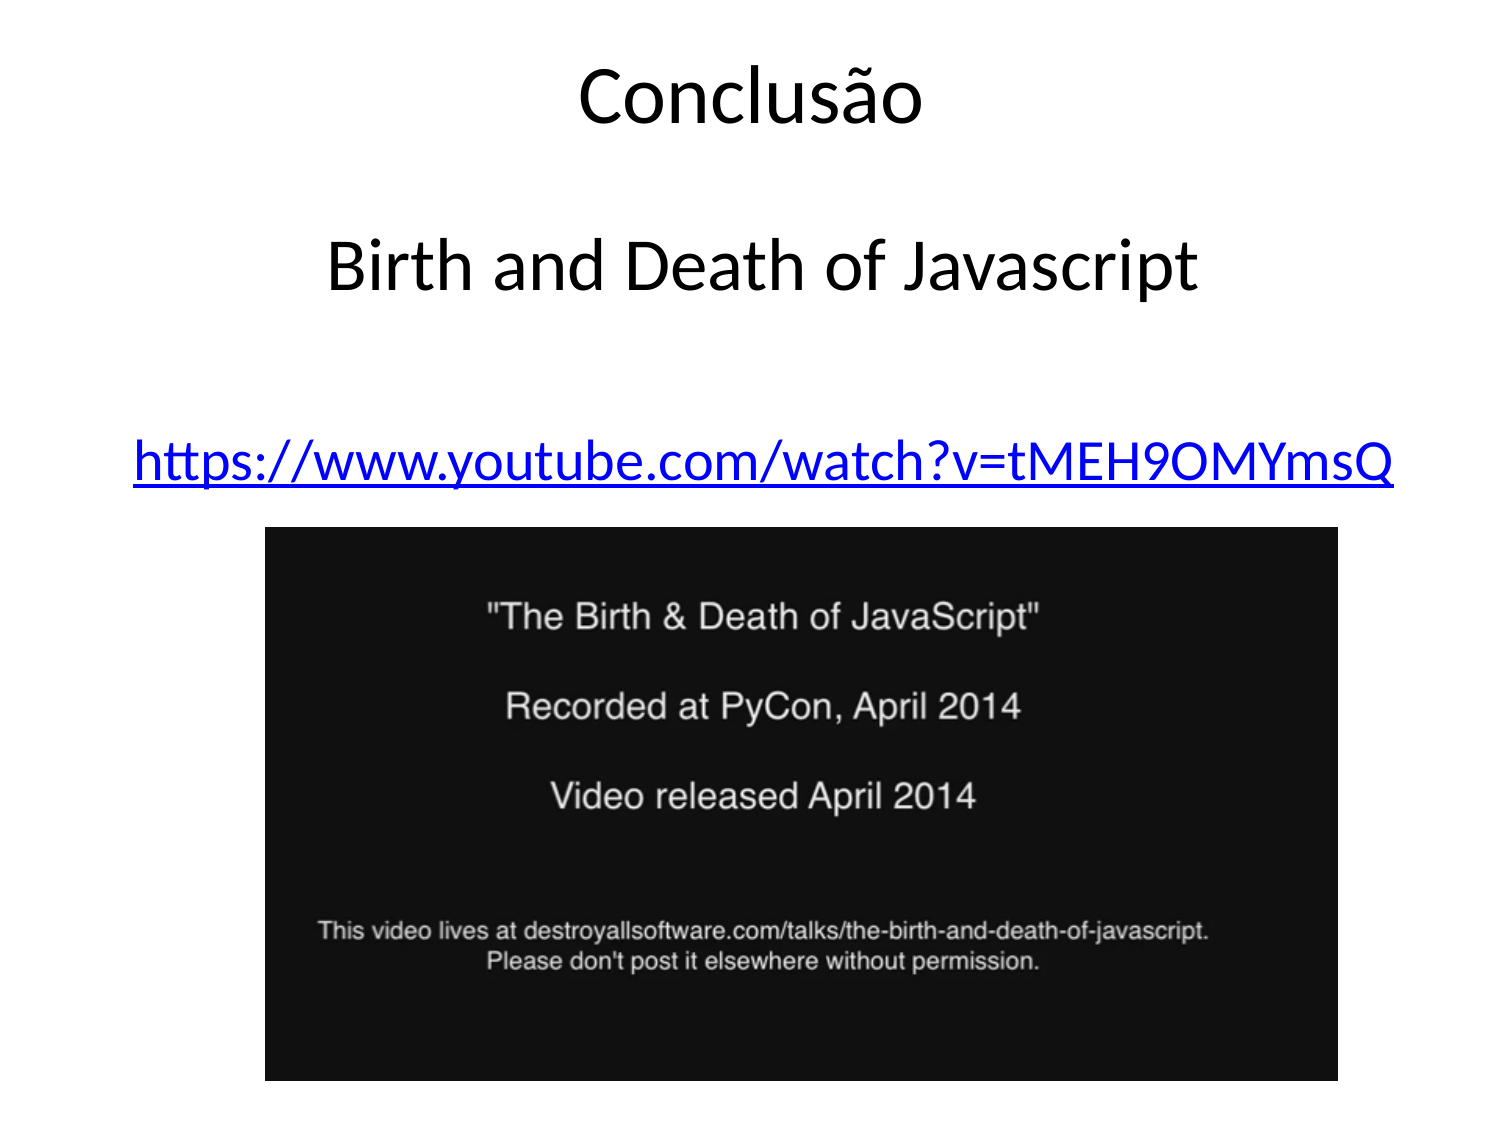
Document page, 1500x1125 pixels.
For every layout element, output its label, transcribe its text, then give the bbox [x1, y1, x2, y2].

picture [265, 526, 1338, 1081]
list Birth and Death of Javascript https://www.youtube.com/watch?v=tMEH9OMYmsQ [88, 208, 1439, 350]
title Conclusão [76, 30, 1427, 149]
